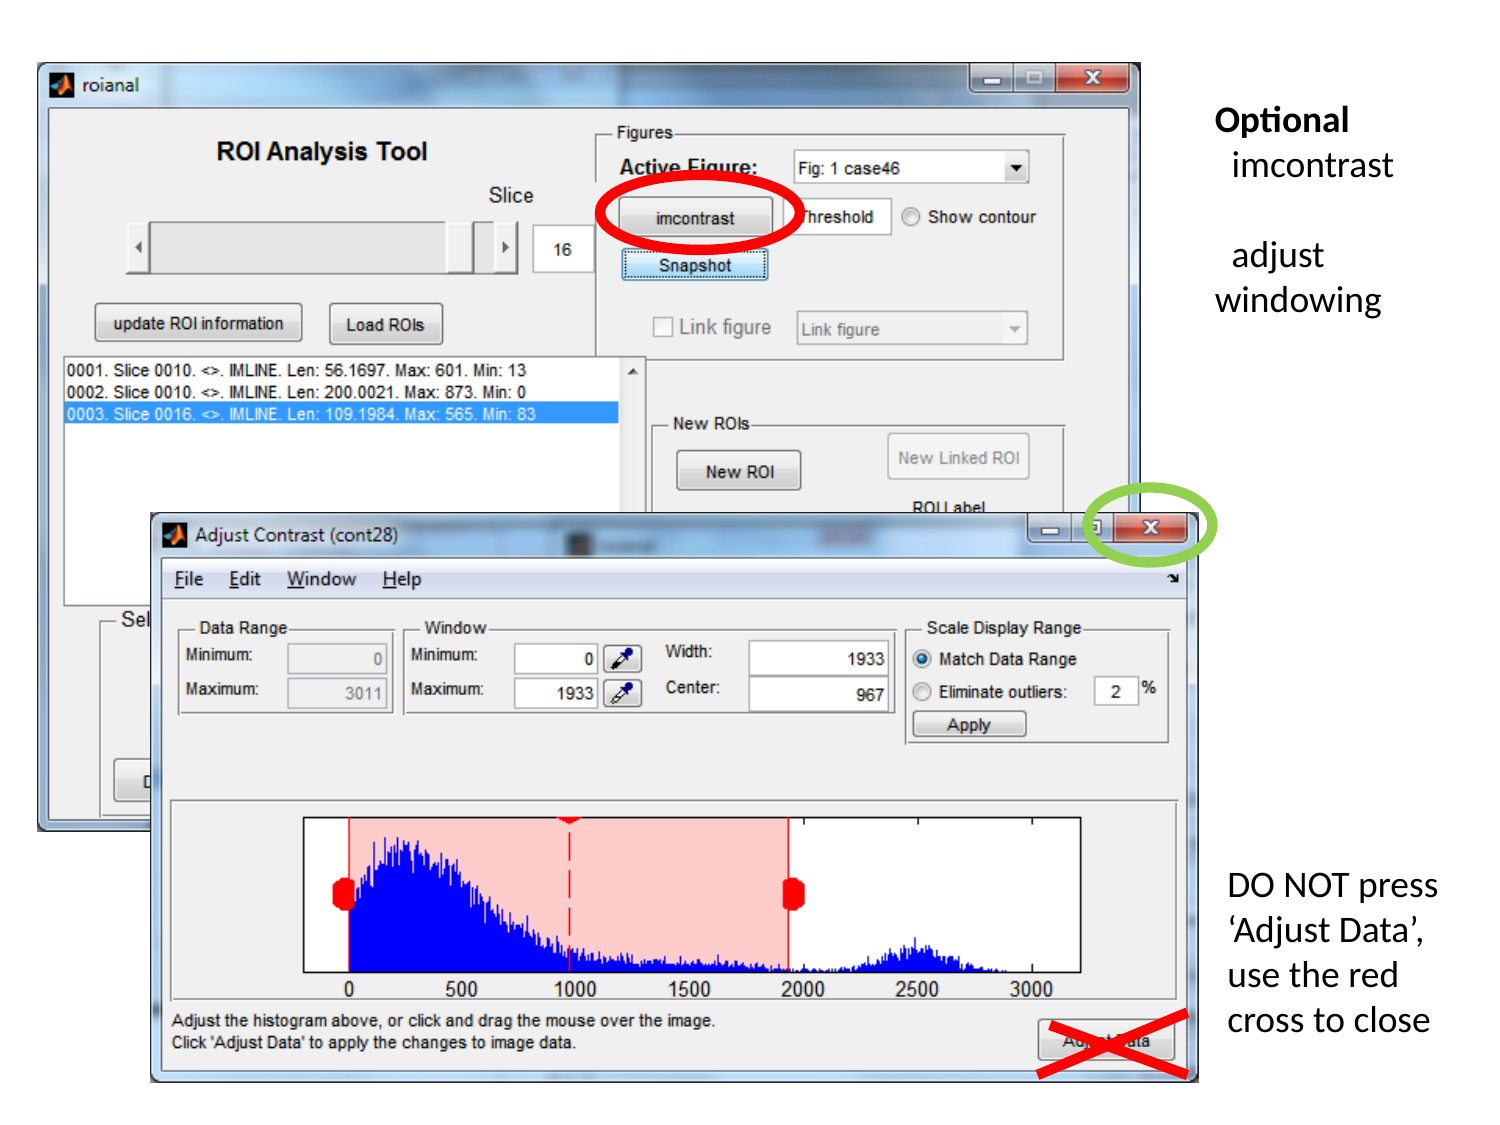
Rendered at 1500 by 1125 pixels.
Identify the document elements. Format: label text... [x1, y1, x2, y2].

picture [37, 62, 1199, 1083]
text_box [1144, 485, 1215, 549]
text_box Optional imcontrast adjust windowing [1199, 87, 1488, 463]
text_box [1037, 1012, 1188, 1076]
text_box DO NOT press ‘Adjust Data’, use the red cross to close [1212, 853, 1500, 1048]
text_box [1049, 1024, 1188, 1076]
